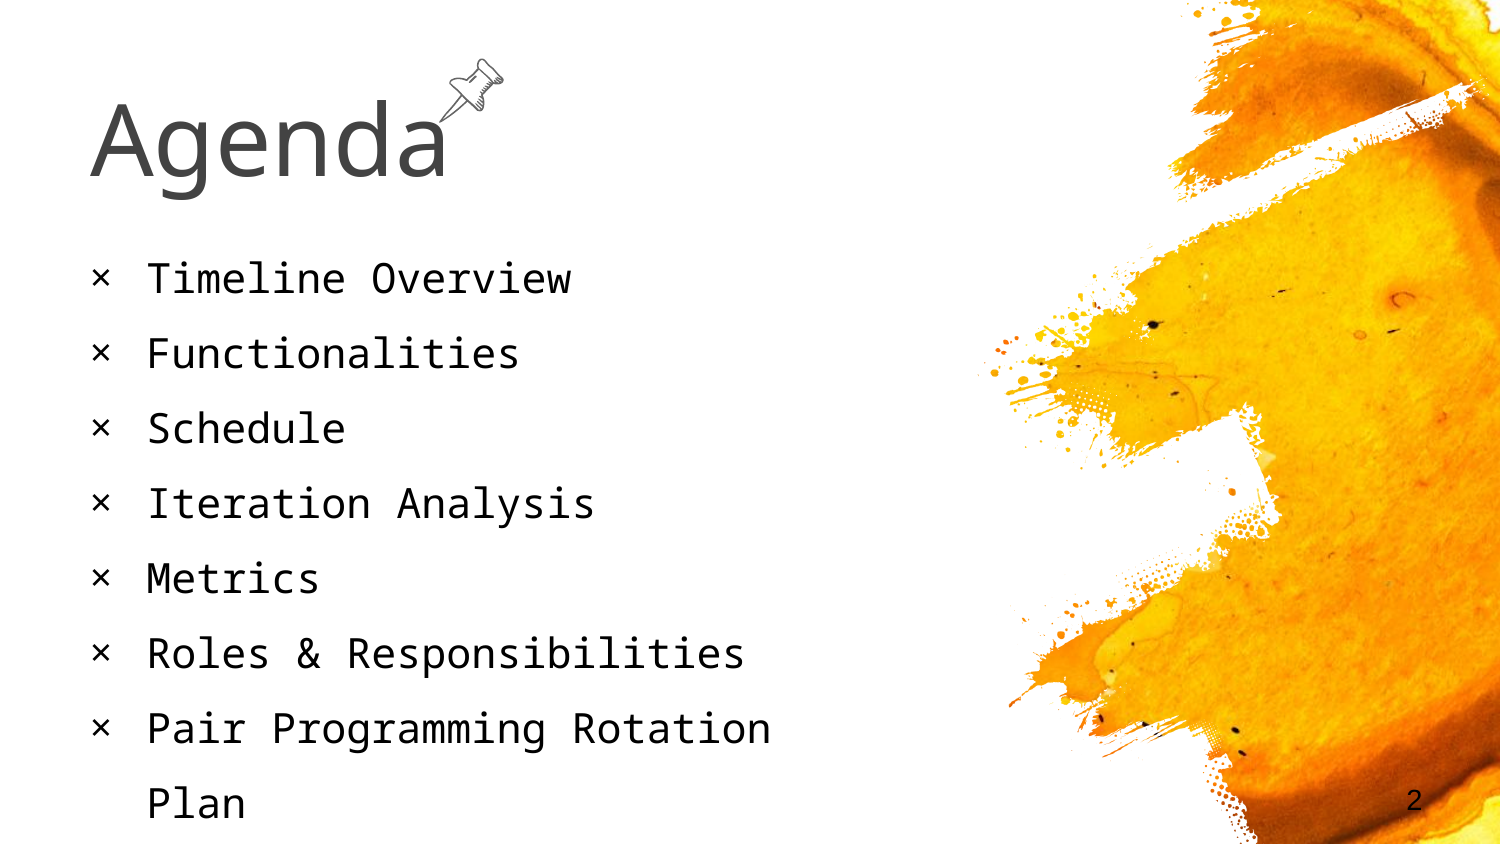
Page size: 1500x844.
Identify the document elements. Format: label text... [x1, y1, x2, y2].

list Timeline Overview Functionalities Schedule Iteration Analysis Metrics Roles & Responsibilities Pair Programming Rotation Plan [75, 211, 896, 812]
title Agenda [75, 71, 980, 212]
text_box [439, 58, 504, 123]
picture [0, 0, 1500, 844]
slide_number 2 [1391, 766, 1482, 832]
